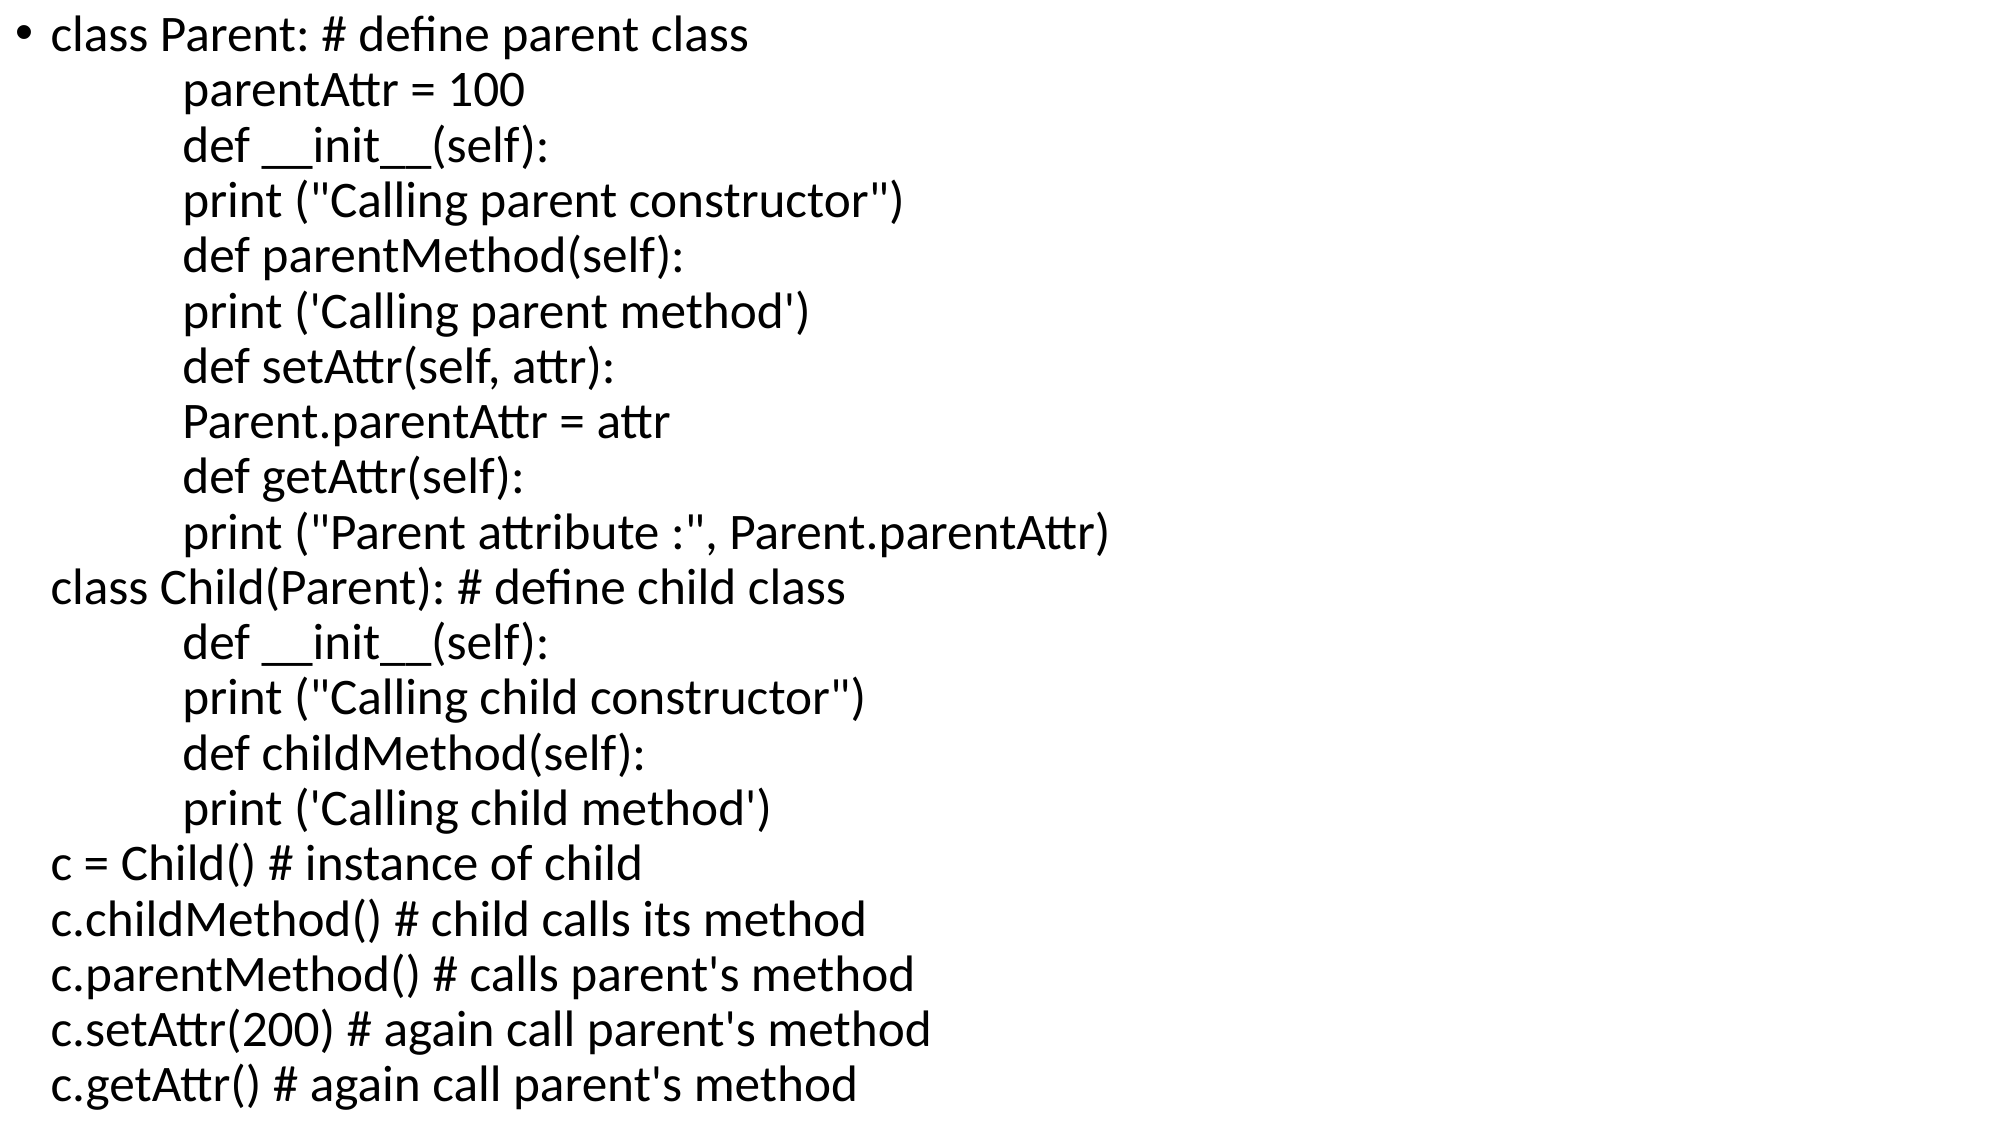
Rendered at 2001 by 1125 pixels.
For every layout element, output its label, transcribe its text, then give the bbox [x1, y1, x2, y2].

list class Parent: # define parent class parentAttr = 100 def __init__(self): print ("Calling parent constructor") def parentMethod(self): print ('Calling parent method') def setAttr(self, attr): Parent.parentAttr = attr def getAttr(self): print ("Parent attribute :", Parent.parentAttr) class Child(Parent): # define child class def __init__(self): print ("Calling child constructor") def childMethod(self): print ('Calling child method') c = Child() # instance of child c.childMethod() # child calls its method c.parentMethod() # calls parent's method c.setAttr(200) # again call parent's method c.getAttr() # again call parent's method [0, 0, 1984, 1125]
